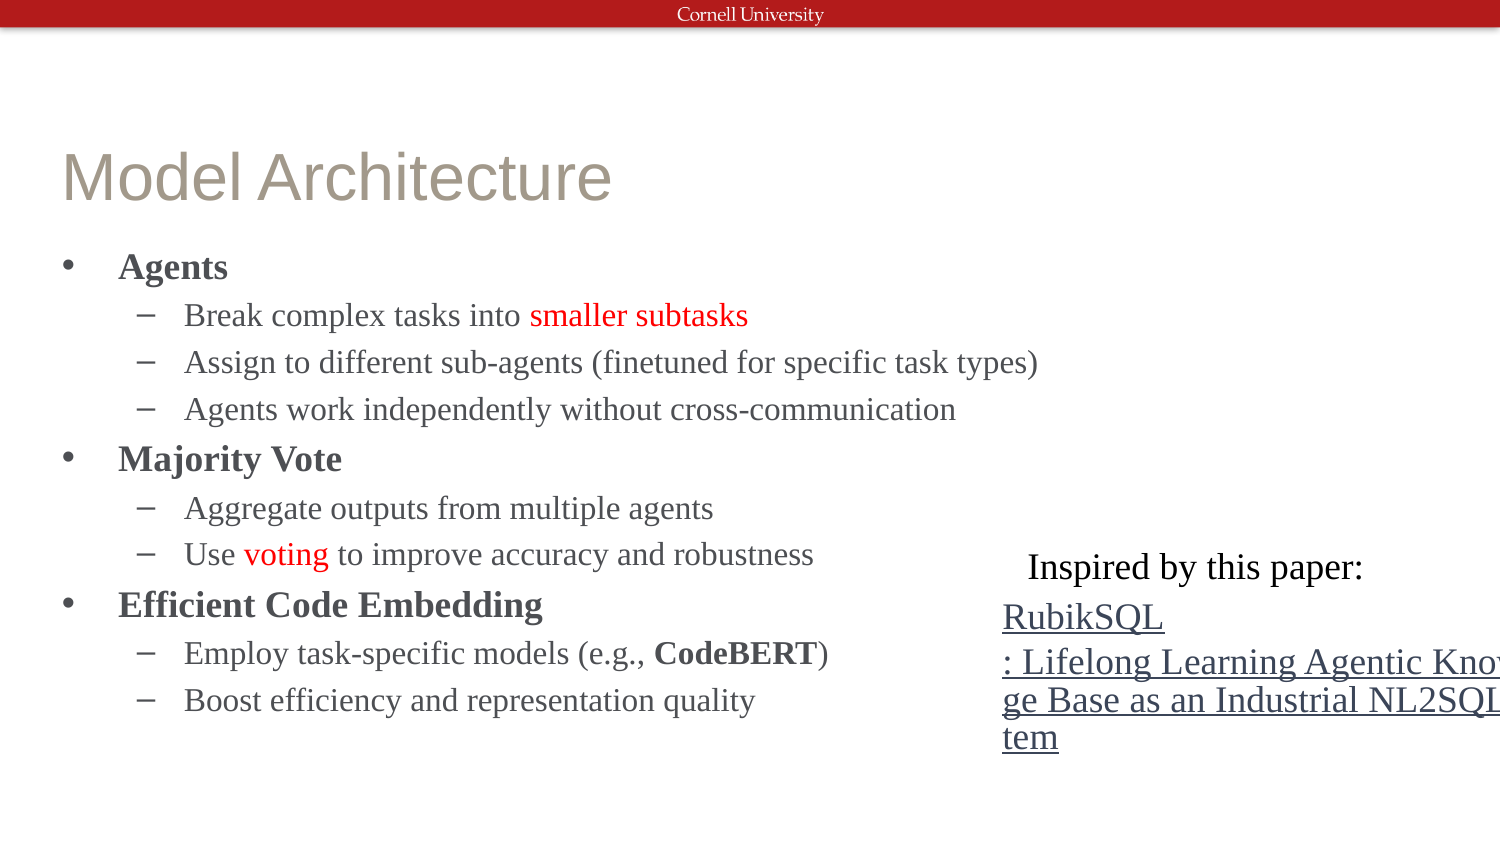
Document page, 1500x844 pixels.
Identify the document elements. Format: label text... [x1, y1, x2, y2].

text_box RubikSQL: Lifelong Learning Agentic Knowledge Base as an Industrial NL2SQL System [987, 584, 1500, 690]
picture [673, 0, 825, 43]
title Model Architecture [46, 131, 1471, 216]
list Agents Break complex tasks into smaller subtasks Assign to different sub-agents (finetuned for specific task types) Agents work independently without cross-communication Majority Vote Aggregate outputs from multiple agents Use voting to improve accuracy and robustness Efficient Code Embedding Employ task-specific models (e.g., CodeBERT) Boost efficiency and representation quality [46, 234, 1471, 835]
text_box Inspired by this paper: [1012, 534, 1500, 595]
